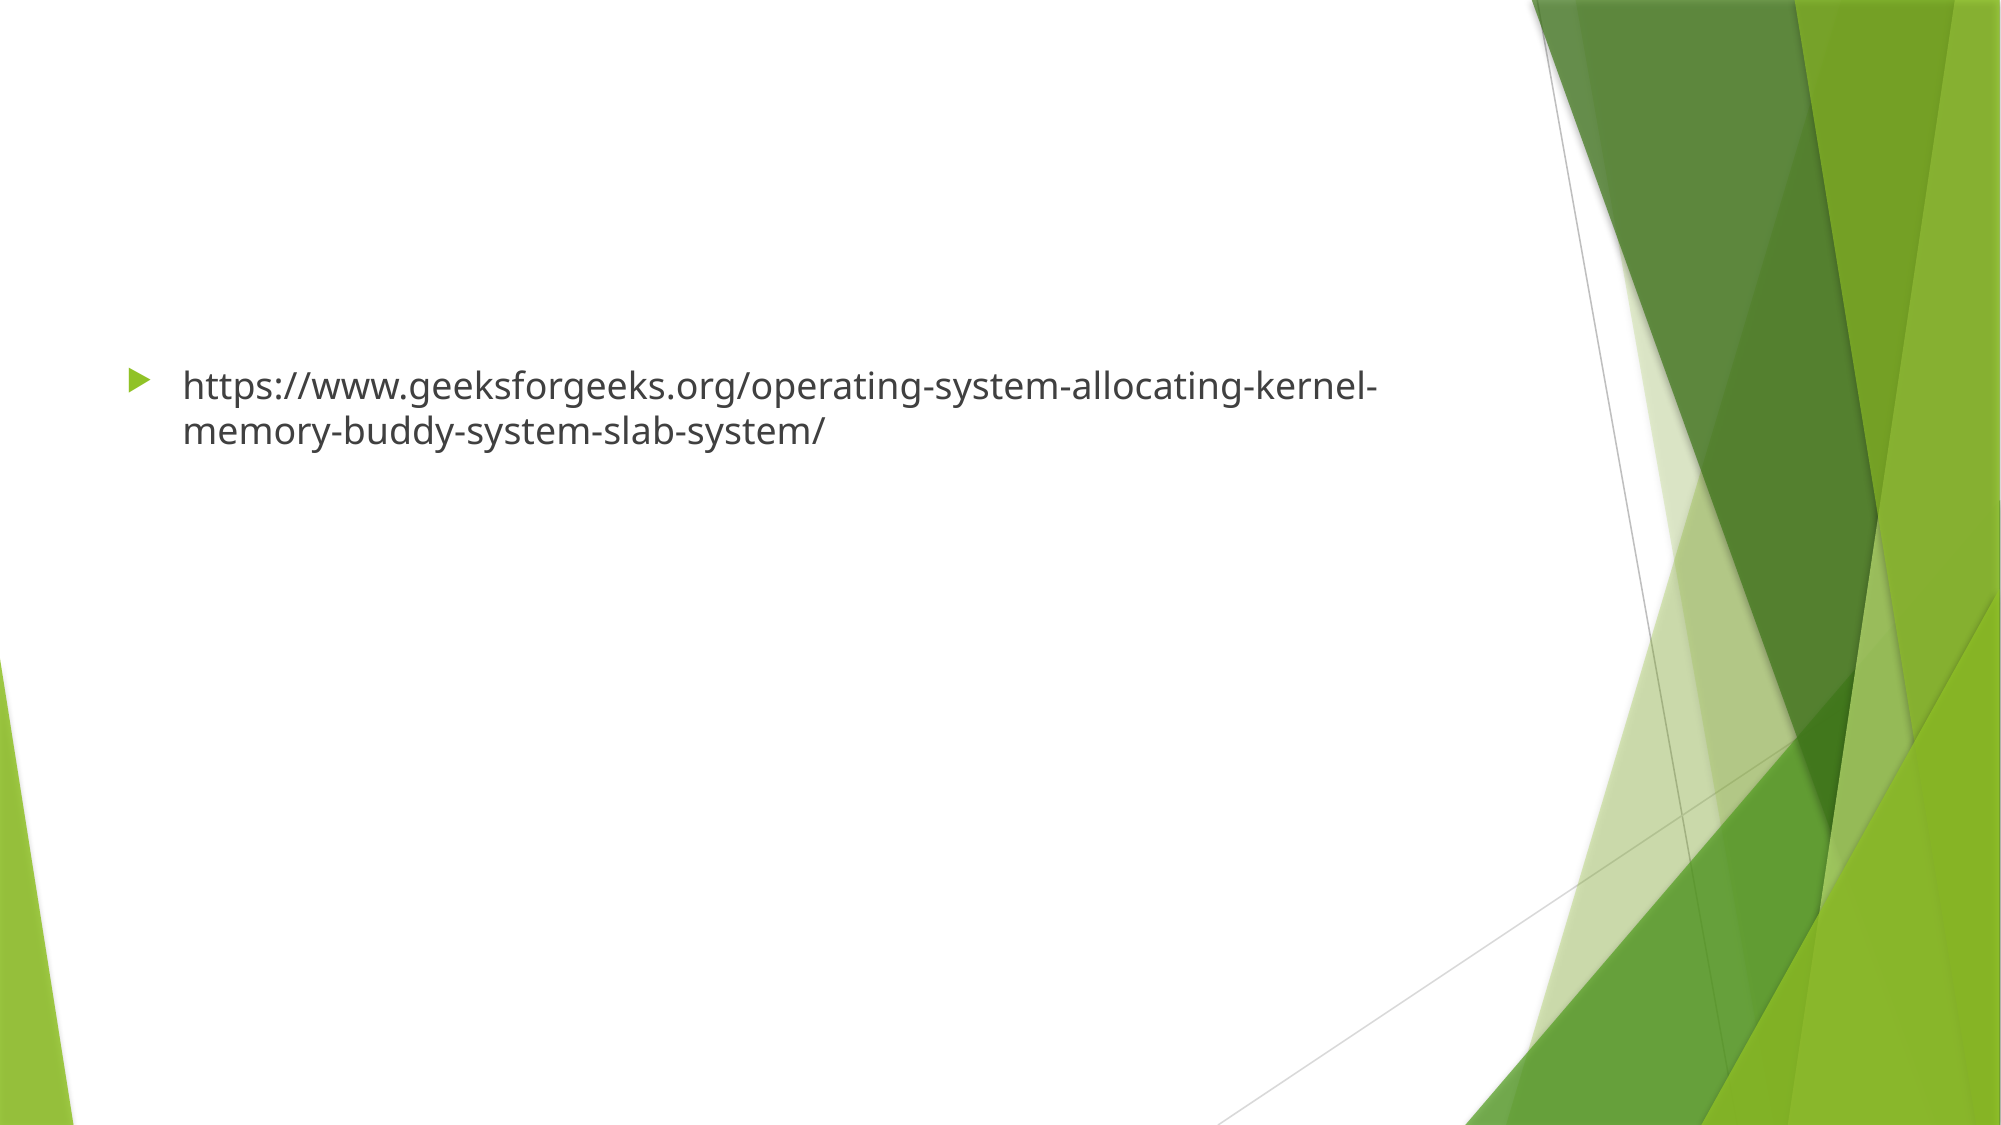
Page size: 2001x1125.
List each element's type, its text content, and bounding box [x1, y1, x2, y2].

list https://www.geeksforgeeks.org/operating-system-allocating-kernel-memory-buddy-system-slab-system/ [111, 354, 1522, 992]
